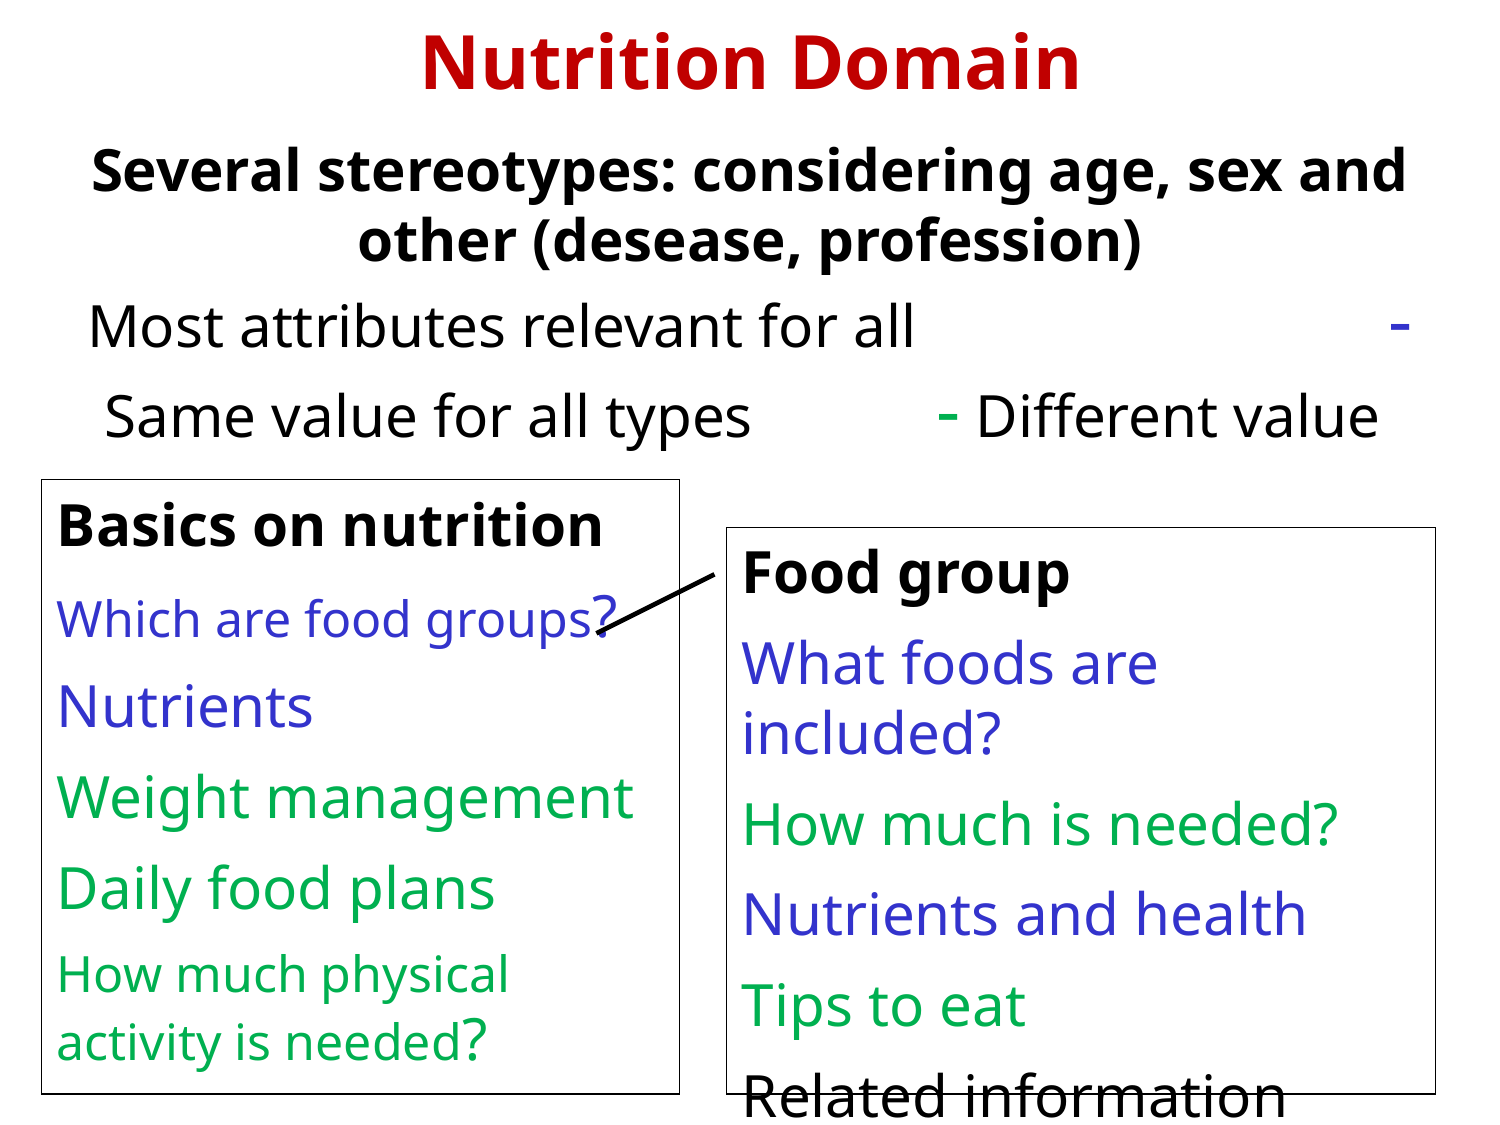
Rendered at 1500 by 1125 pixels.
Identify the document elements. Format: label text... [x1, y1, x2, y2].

text_box Several stereotypes: considering age, sex and other (desease, profession) Most attributes relevant for all - Same value for all types - Different value [53, 125, 1447, 671]
title Nutrition Domain [74, 18, 1425, 103]
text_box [596, 573, 715, 634]
text_box Basics on nutrition Which are food groups? Nutrients Weight management Daily food plans How much physical activity is needed? [41, 479, 680, 1094]
text_box Food group What foods are included? How much is needed? Nutrients and health Tips to eat Related information [726, 671, 1436, 1094]
